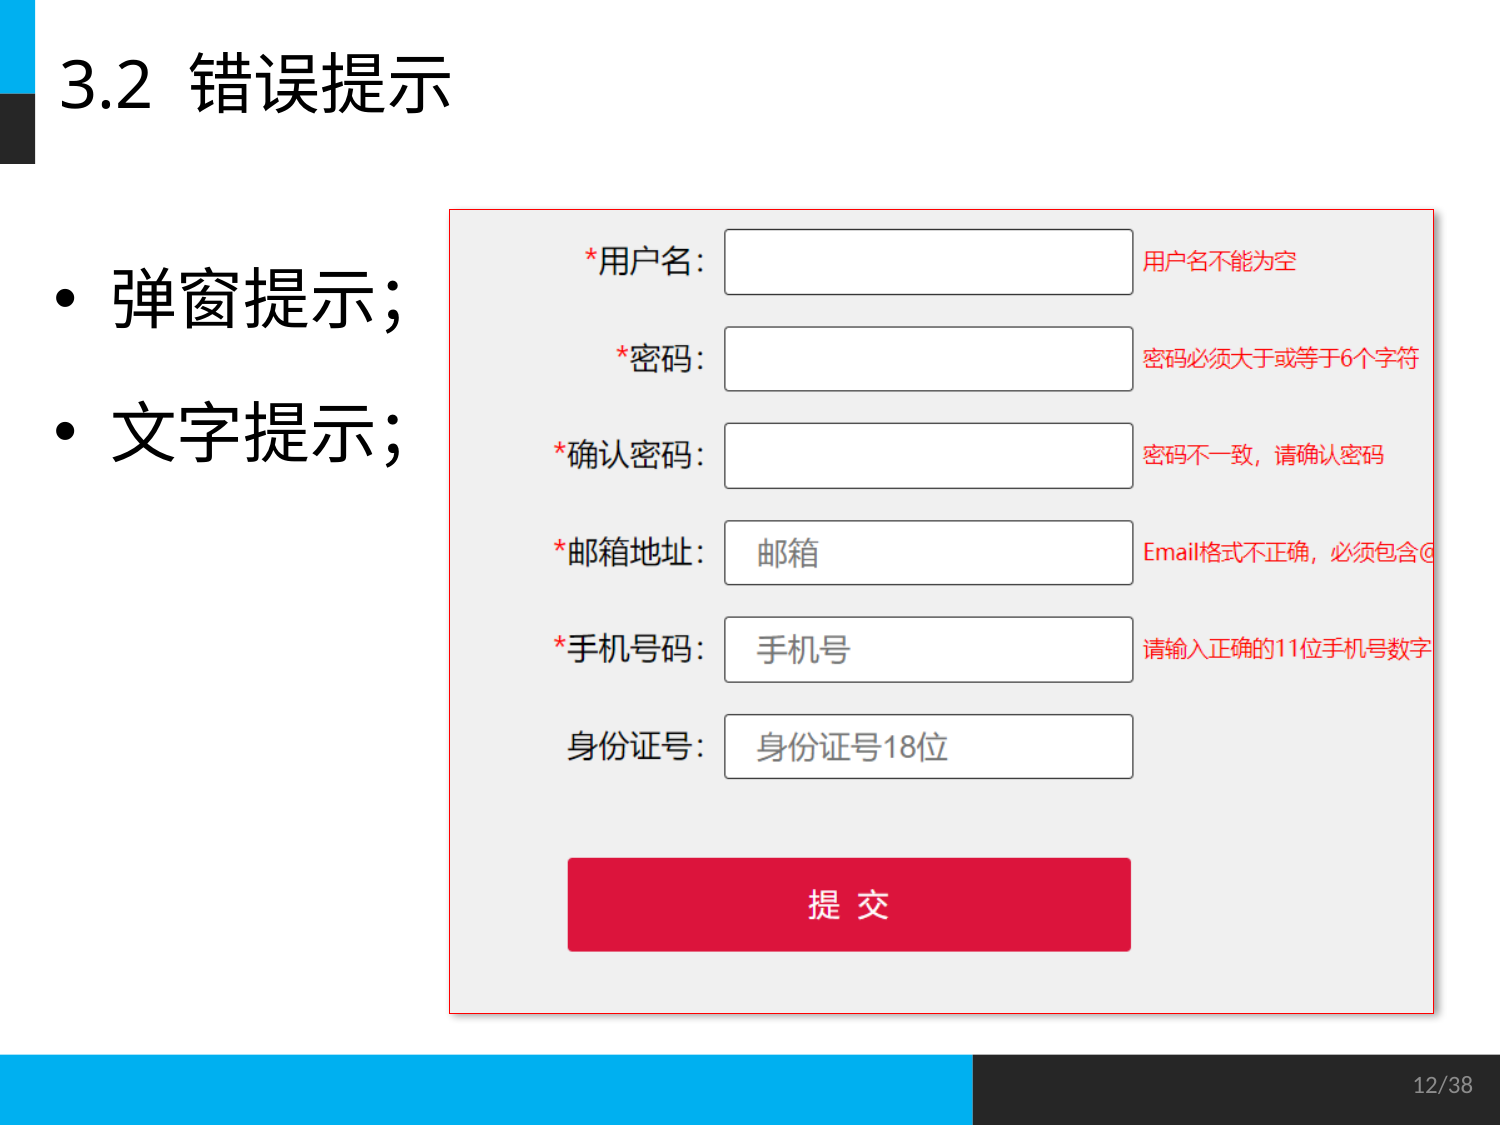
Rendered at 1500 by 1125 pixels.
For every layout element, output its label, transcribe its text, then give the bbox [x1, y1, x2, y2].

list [449, 209, 1434, 1014]
title 3.2 错误提示 [44, 0, 1454, 164]
slide_number /38 [1138, 1053, 1489, 1114]
text_box 弹窗提示； 文字提示； [38, 209, 447, 755]
